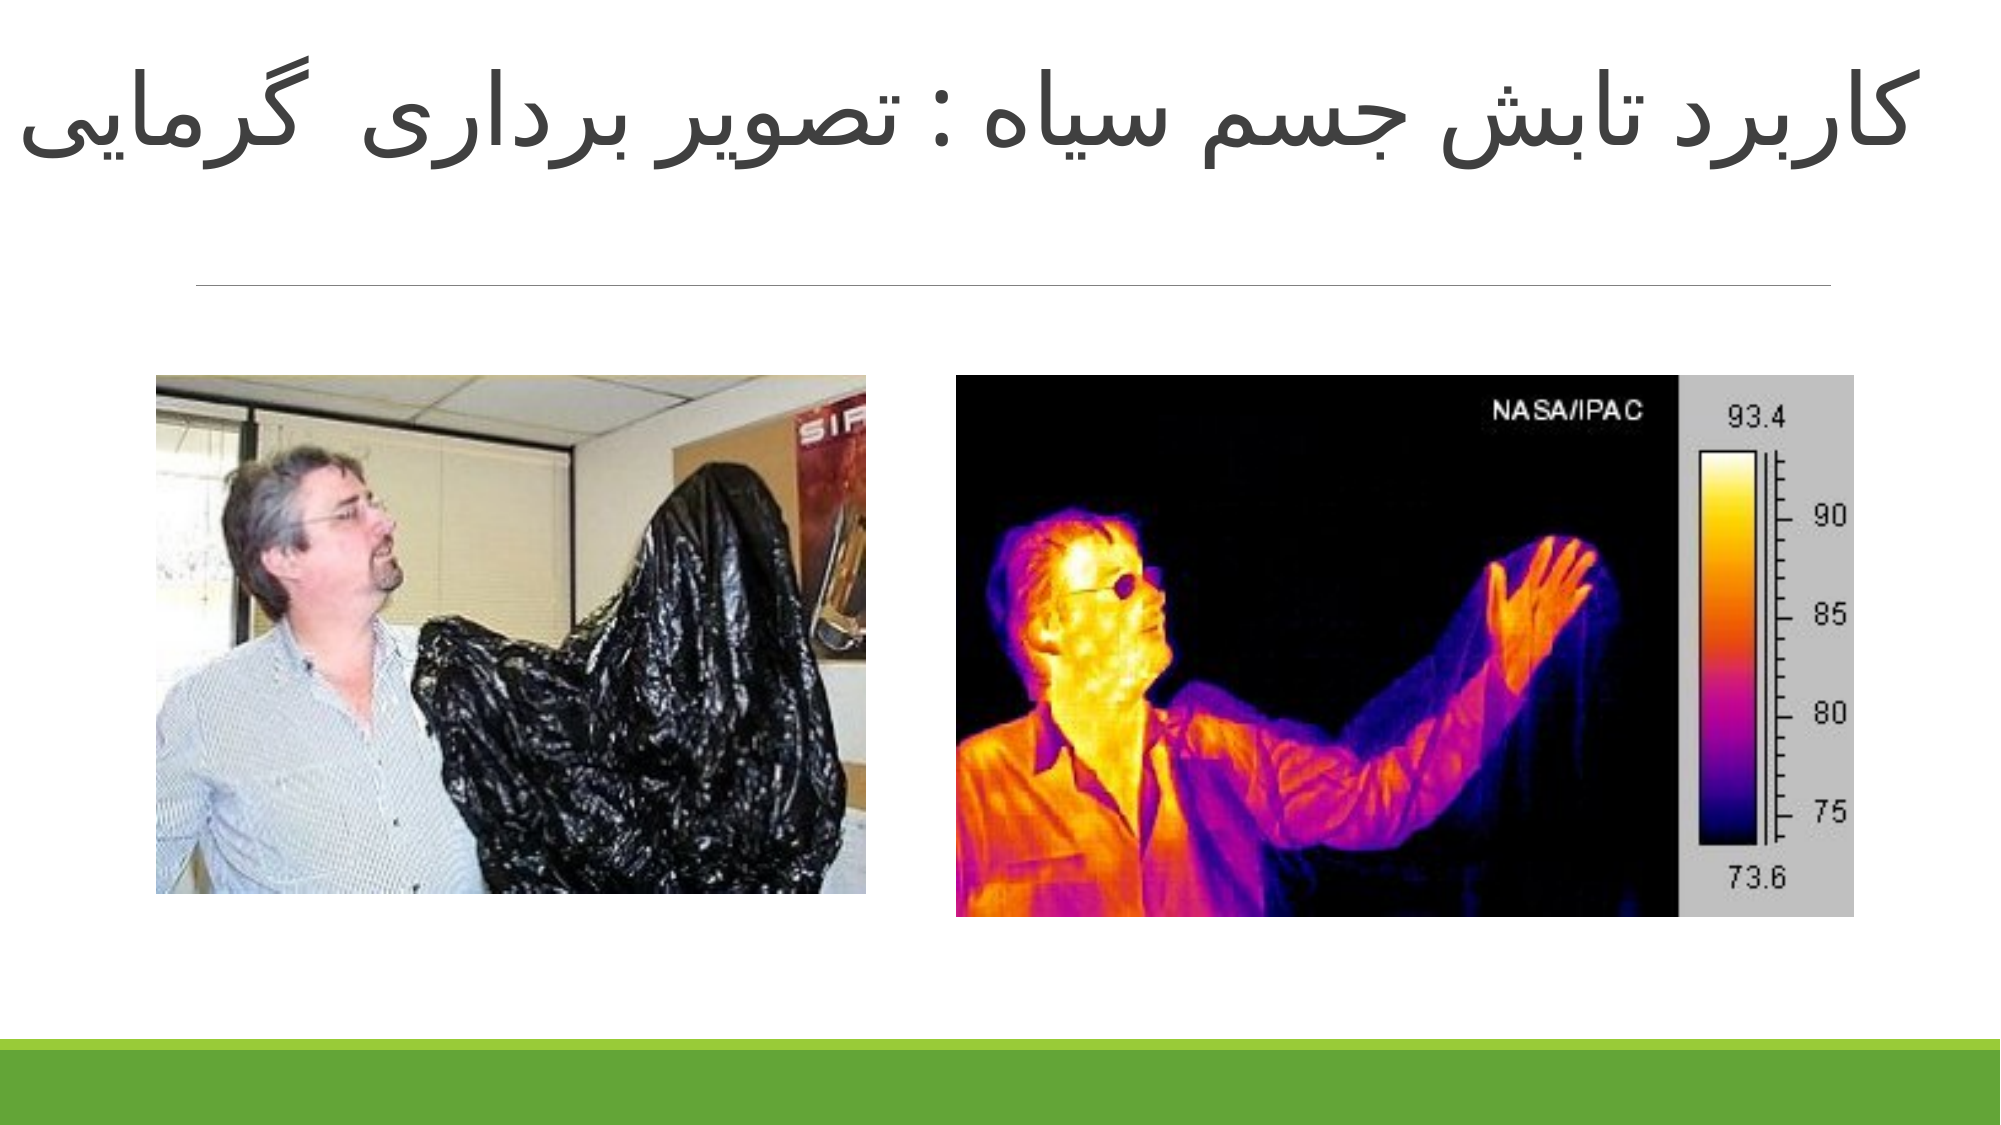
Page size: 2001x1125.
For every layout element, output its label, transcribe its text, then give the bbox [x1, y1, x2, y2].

title کاربرد تابش جسم سیاه : تصویر برداری گرمایی [0, 47, 1936, 285]
picture [955, 375, 1855, 918]
picture [155, 375, 867, 895]
